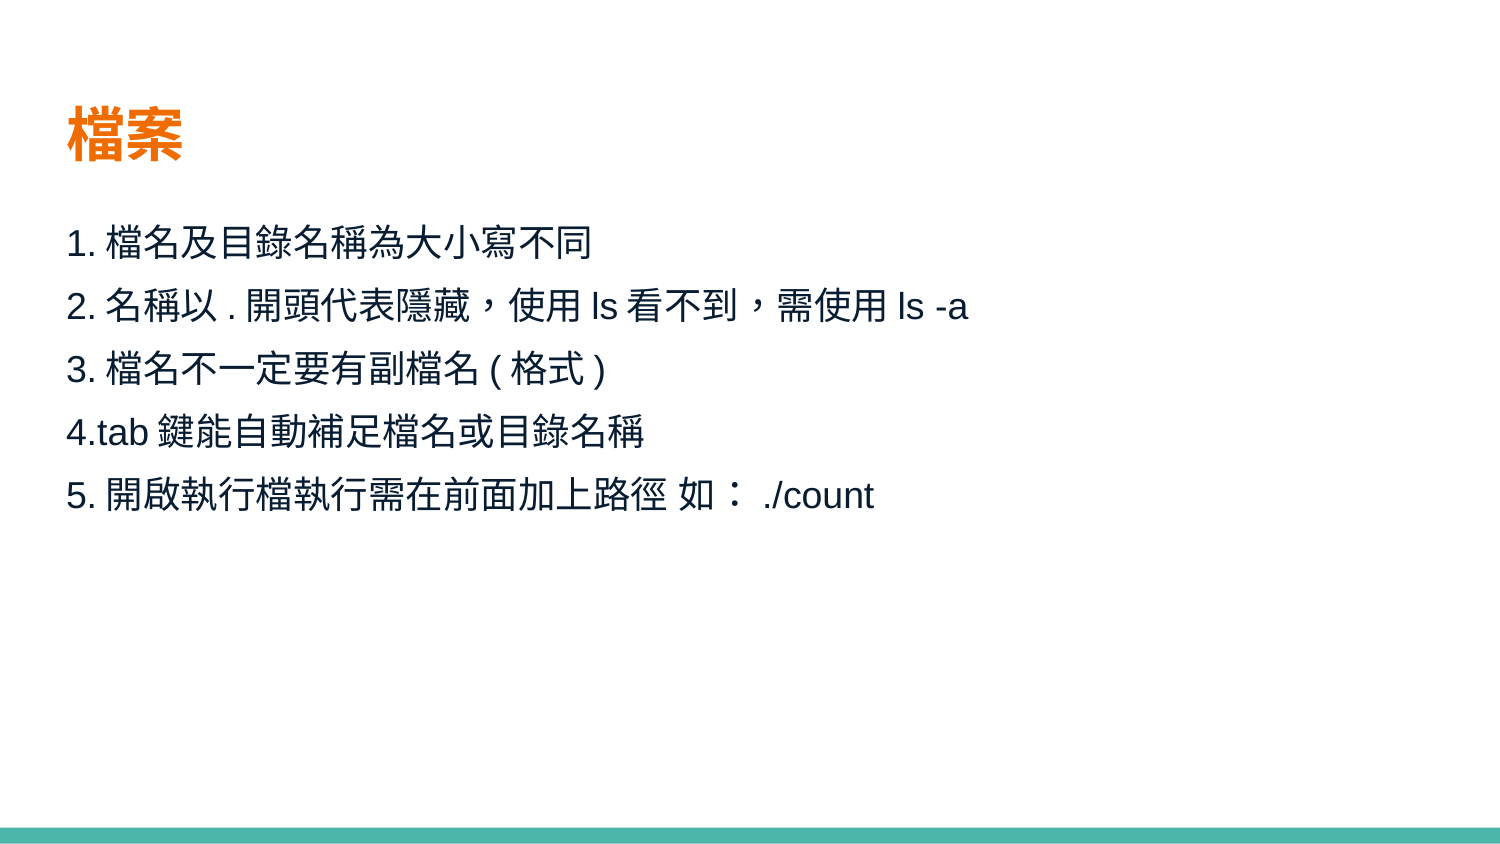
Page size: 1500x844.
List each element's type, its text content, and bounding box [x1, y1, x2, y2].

list 1.檔名及目錄名稱為大小寫不同 2.名稱以.開頭代表隱藏，使用ls看不到，需使用ls -a 3.檔名不一定要有副檔名(格式) 4.tab鍵能自動補足檔名或目錄名稱 5.開啟執行檔執行需在前面加上路徑 如：./count [51, 207, 1449, 750]
title 檔案 [51, 72, 1449, 189]
